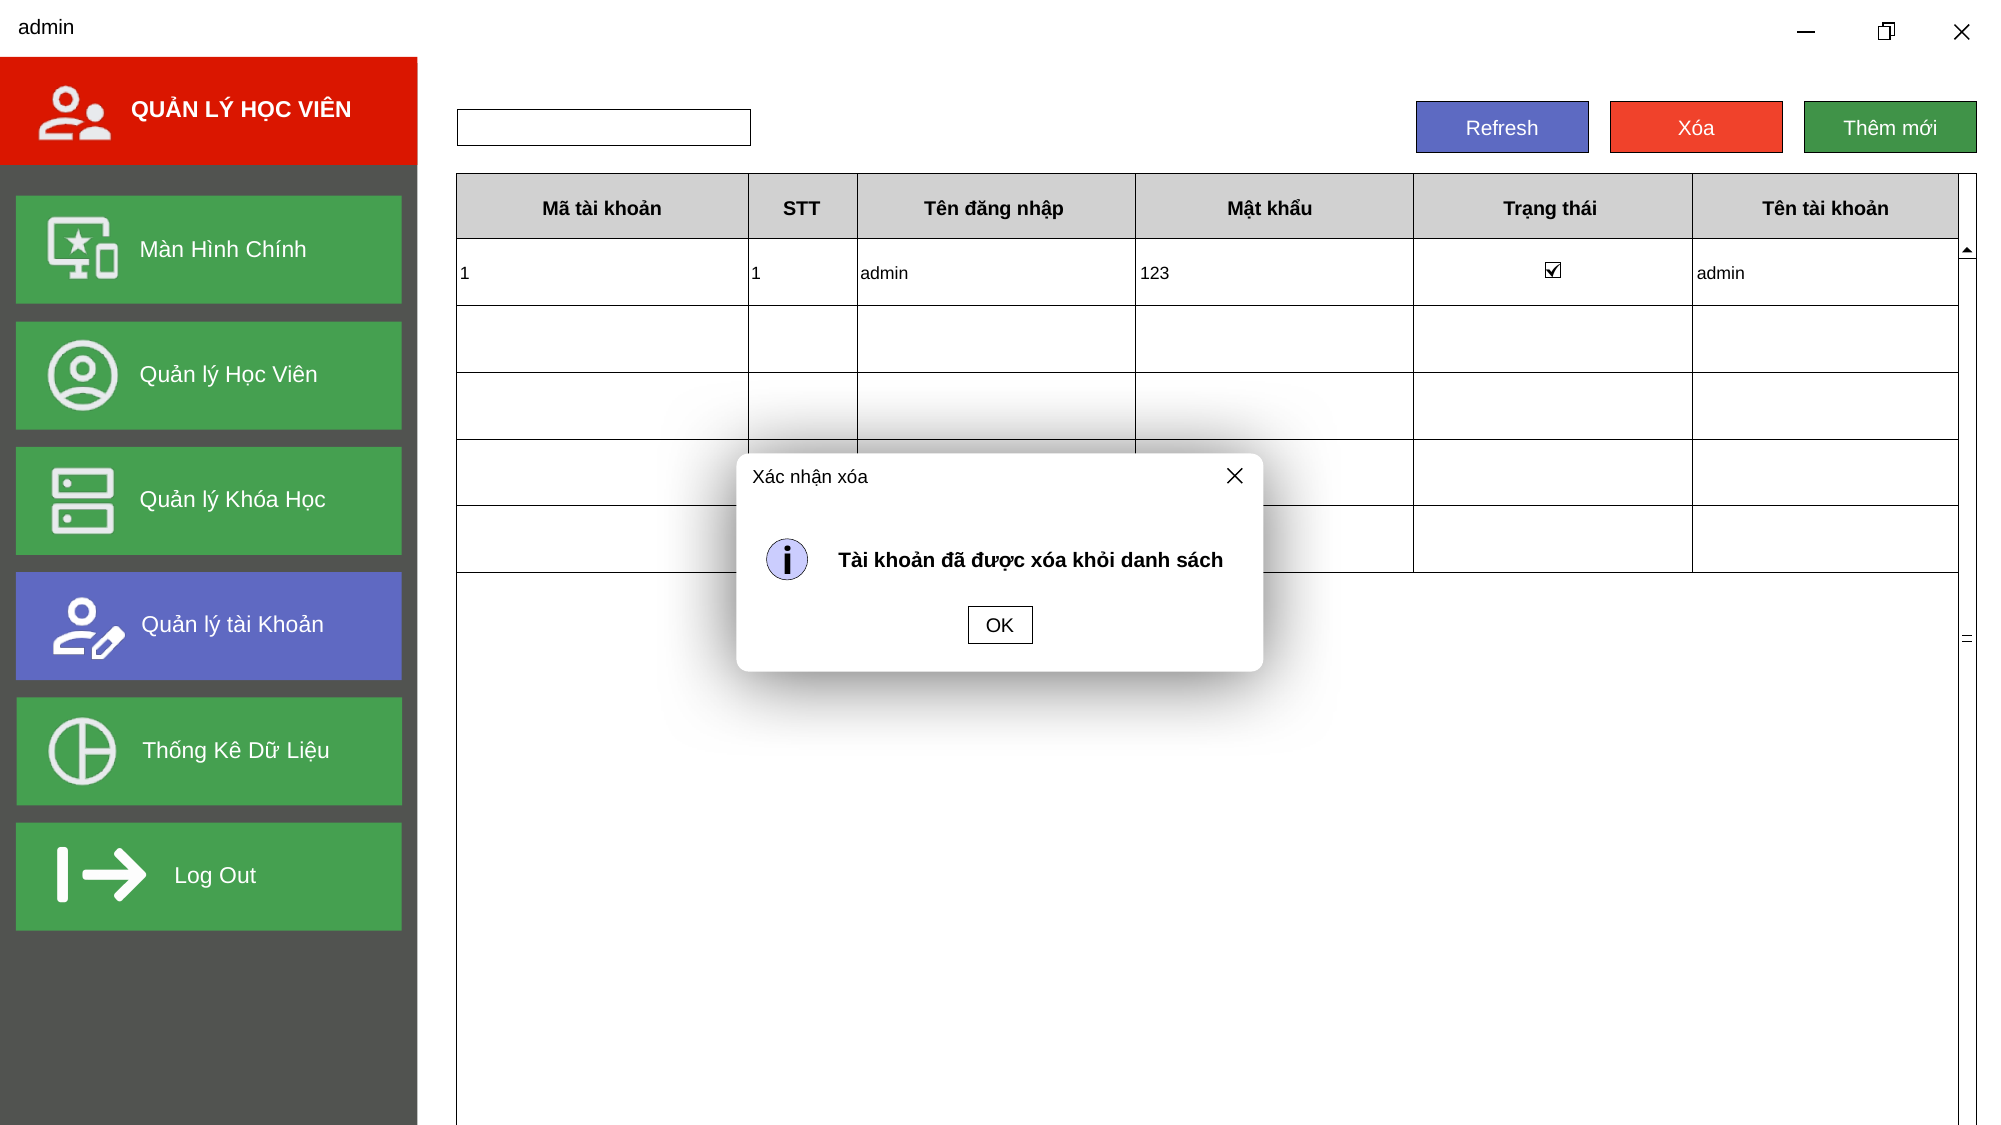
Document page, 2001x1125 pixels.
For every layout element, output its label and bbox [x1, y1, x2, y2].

text_box [1609, 99, 1784, 154]
text_box [3, 6, 90, 47]
text_box [1415, 99, 1589, 154]
text_box [1953, 24, 1970, 40]
text_box [1803, 99, 1978, 154]
text_box [1878, 22, 1896, 40]
picture [38, 454, 128, 544]
picture [30, 68, 121, 159]
text_box [0, 55, 752, 1125]
picture [40, 708, 126, 794]
picture [38, 203, 127, 292]
picture [33, 578, 130, 675]
text_box [445, 172, 1978, 1125]
picture [38, 331, 128, 420]
picture [48, 823, 150, 926]
